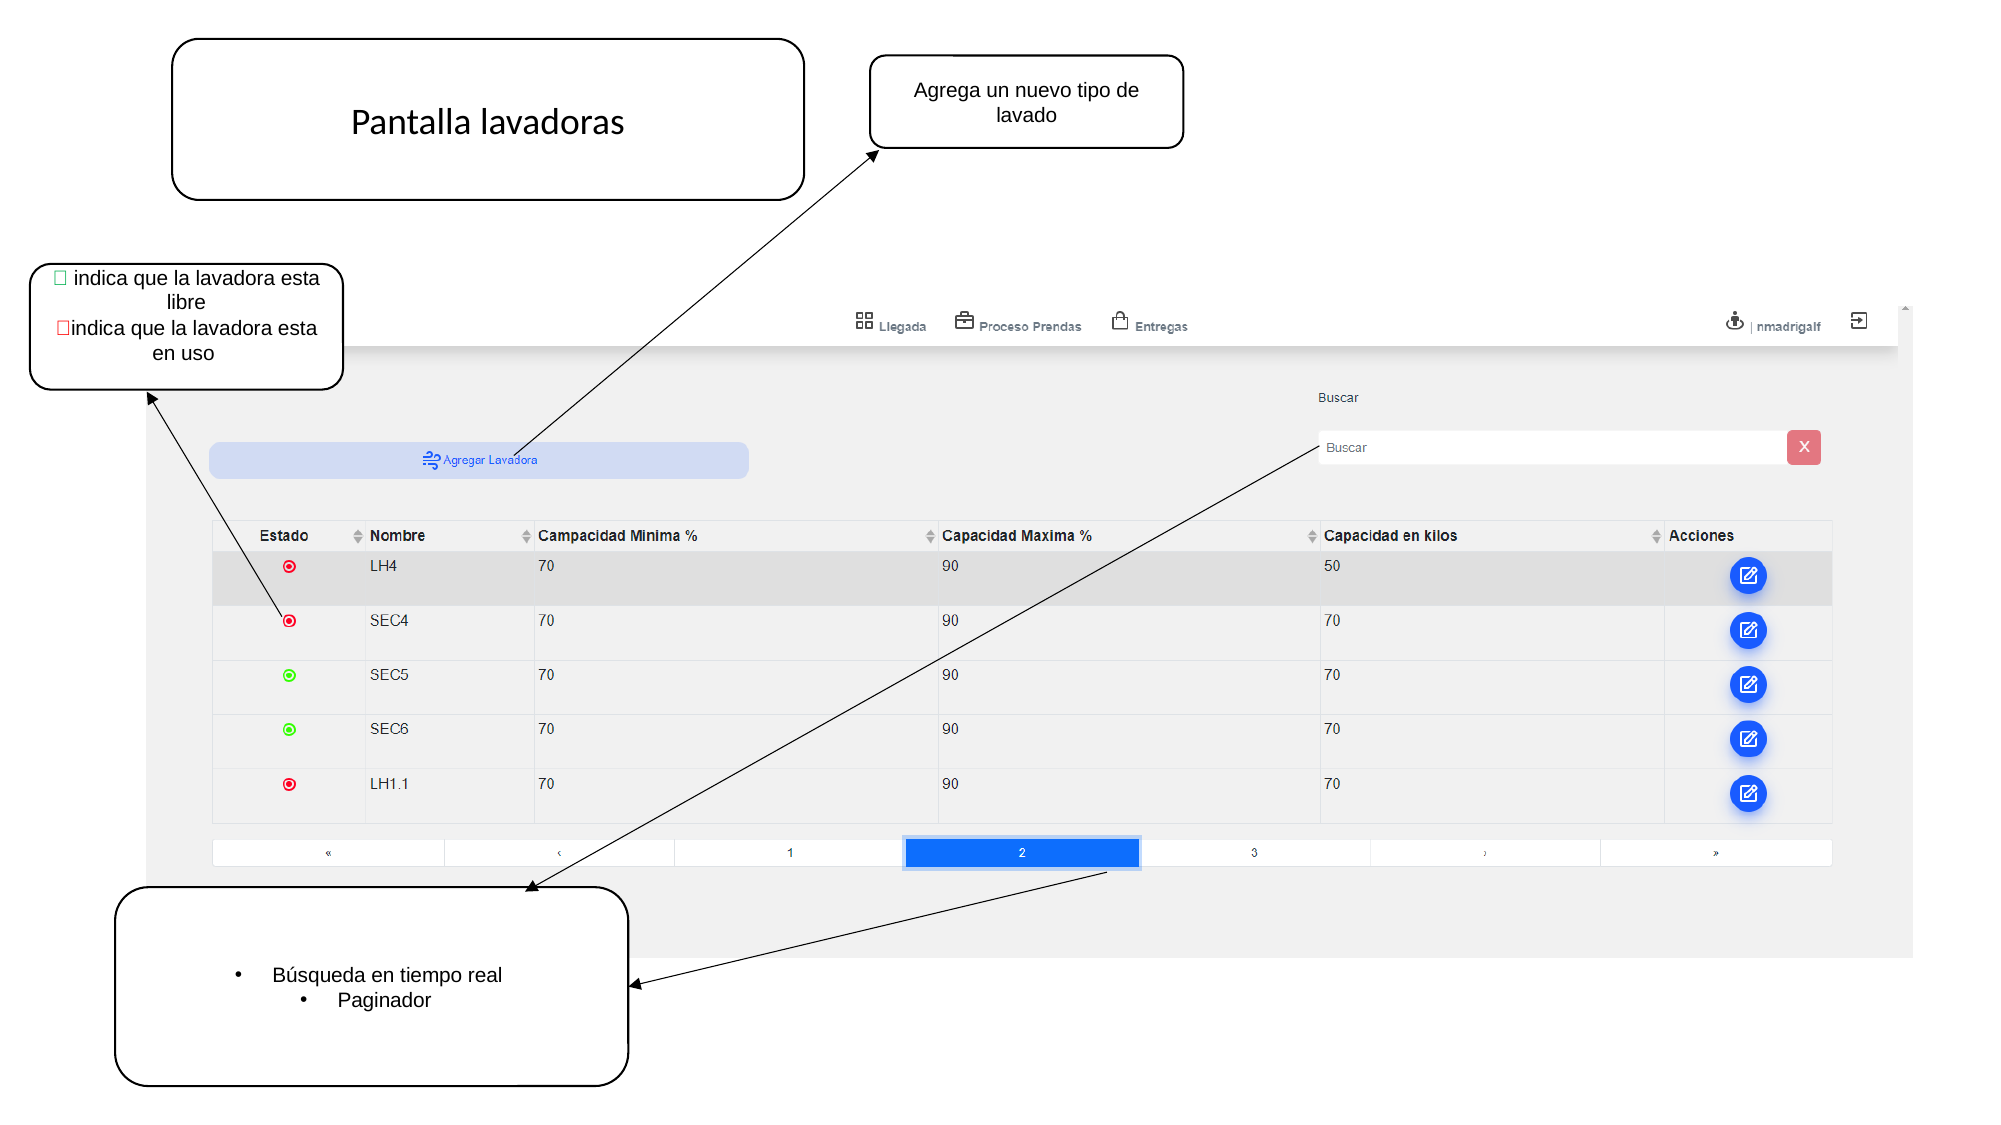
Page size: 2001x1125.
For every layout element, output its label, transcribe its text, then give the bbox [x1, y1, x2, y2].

text_box Búsqueda en tiempo real Paginador [114, 886, 630, 1088]
text_box 🔴 indica que la lavadora esta libre 🔴indica que la lavadora esta en uso [28, 262, 345, 391]
text_box Agrega un nuevo tipo de lavado [869, 54, 1185, 149]
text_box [628, 872, 1107, 987]
picture [880, 306, 1913, 958]
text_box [524, 445, 1320, 892]
picture [146, 306, 628, 958]
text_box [513, 149, 880, 456]
text_box Pantalla lavadoras [171, 37, 806, 201]
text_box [146, 391, 282, 617]
